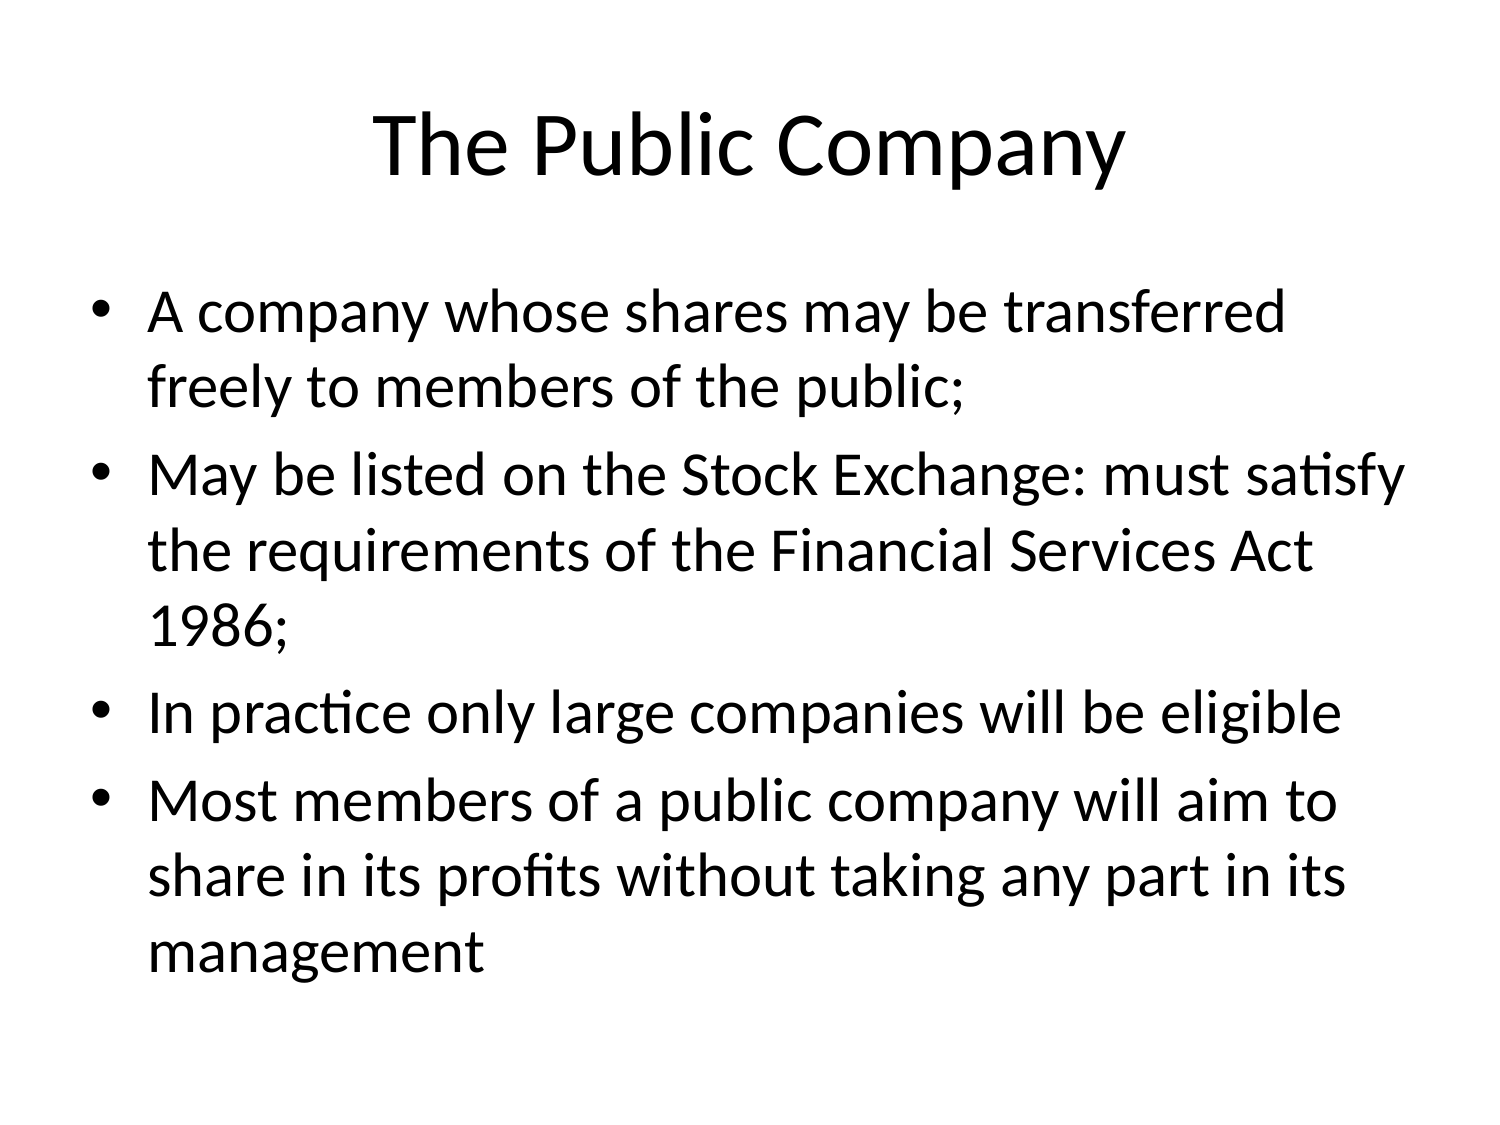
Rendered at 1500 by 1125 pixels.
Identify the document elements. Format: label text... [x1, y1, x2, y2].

list A company whose shares may be transferred freely to members of the public; May be listed on the Stock Exchange: must satisfy the requirements of the Financial Services Act 1986; In practice only large companies will be eligible Most members of a public company will aim to share in its profits without taking any part in its management [75, 262, 1425, 1005]
title The Public Company [75, 45, 1425, 233]
